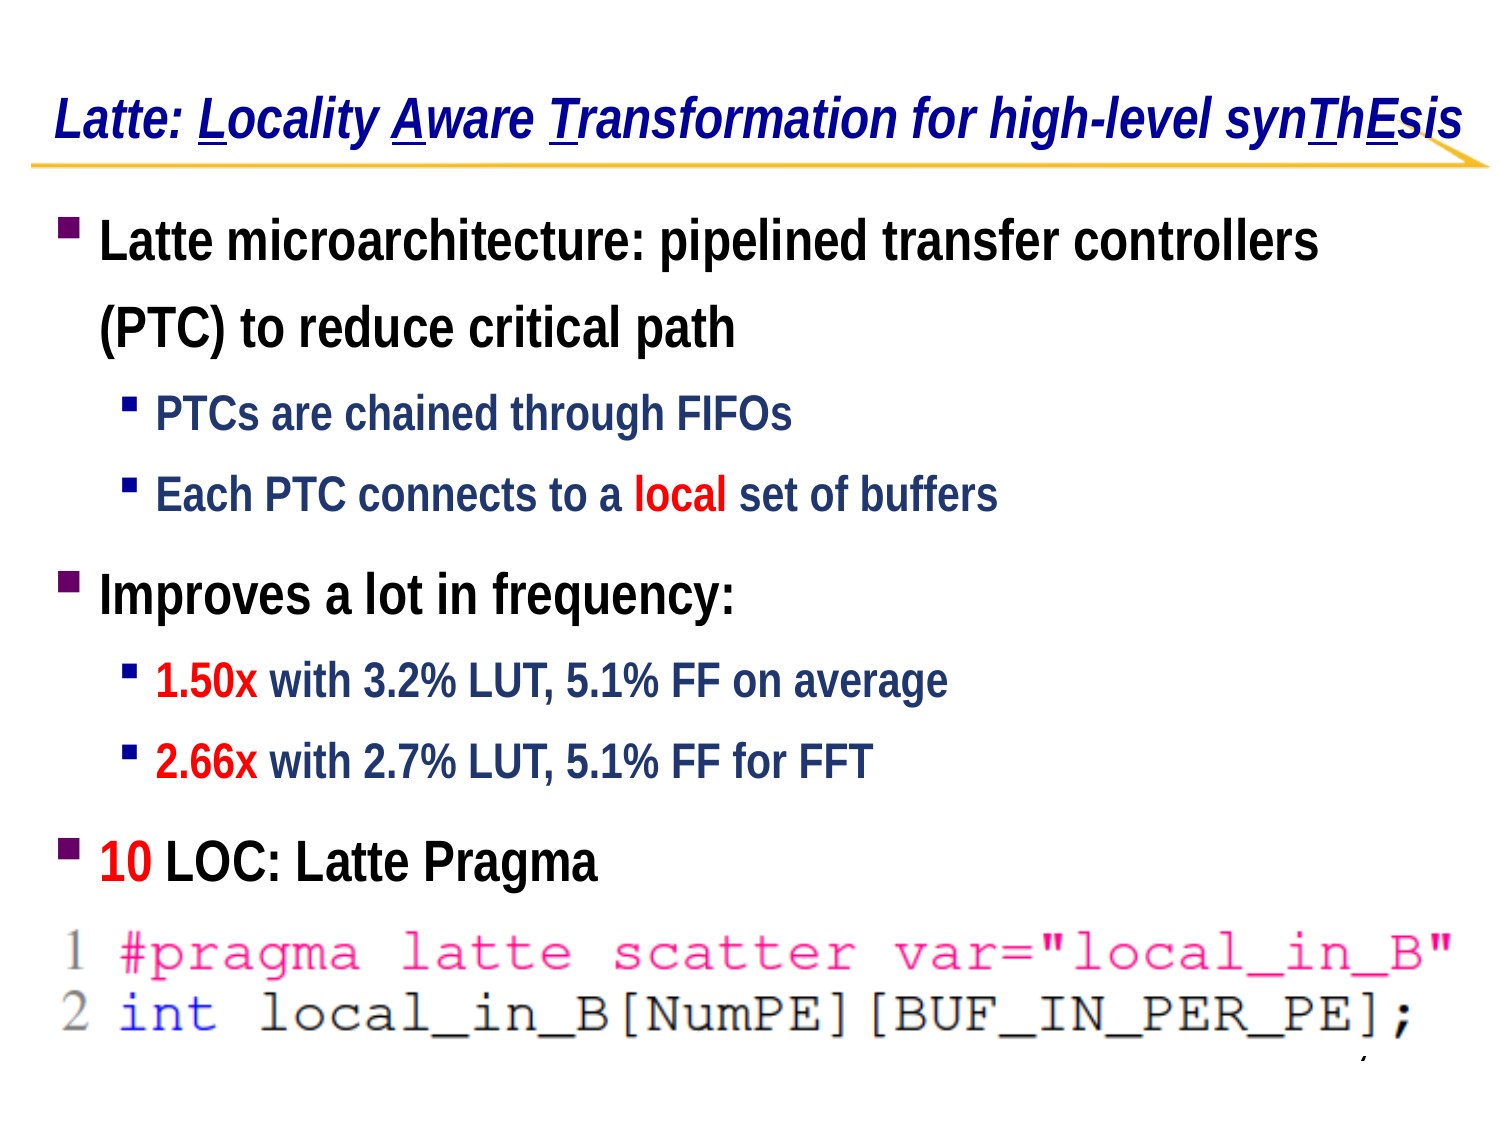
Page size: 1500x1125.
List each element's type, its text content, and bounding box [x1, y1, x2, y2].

picture [31, 112, 39, 169]
picture [20, 915, 1482, 1056]
title Latte: Locality Aware Transformation for high-level synThEsis [39, 64, 1500, 176]
list Latte microarchitecture: pipelined transfer controllers (PTC) to reduce critical path PTCs are chained through FIFOs Each PTC connects to a local set of buffers Improves a lot in frequency: 1.50x with 3.2% LUT, 5.1% FF on average 2.66x with 2.7% LUT, 5.1% FF for FFT 10 LOC: Latte Pragma [37, 176, 1465, 913]
